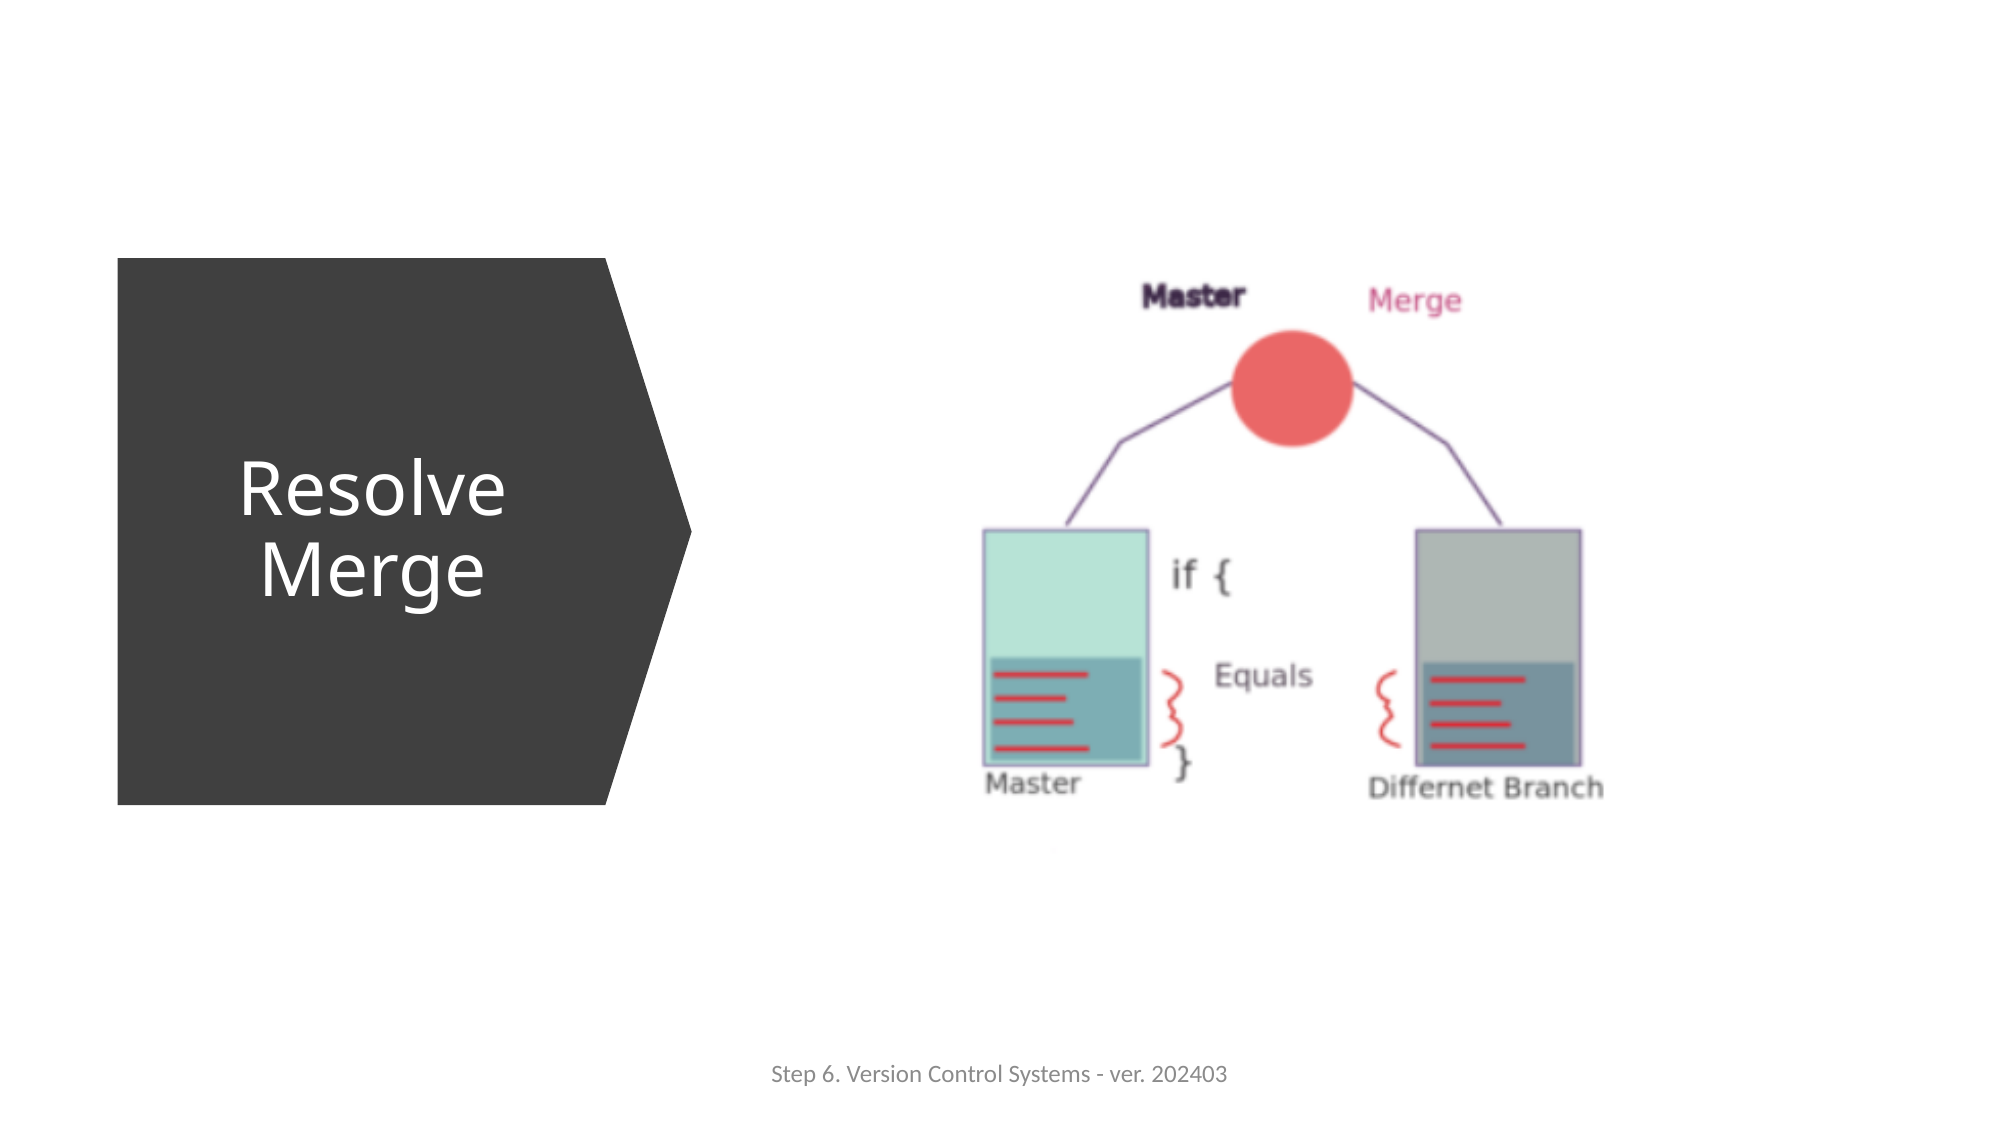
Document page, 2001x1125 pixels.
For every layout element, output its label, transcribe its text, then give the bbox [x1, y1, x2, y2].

picture [878, 247, 1739, 878]
title Resolve Merge [145, 322, 600, 741]
text_box [116, 257, 693, 807]
footer Step 6. Version Control Systems - ver. 202403 [662, 1042, 1338, 1103]
